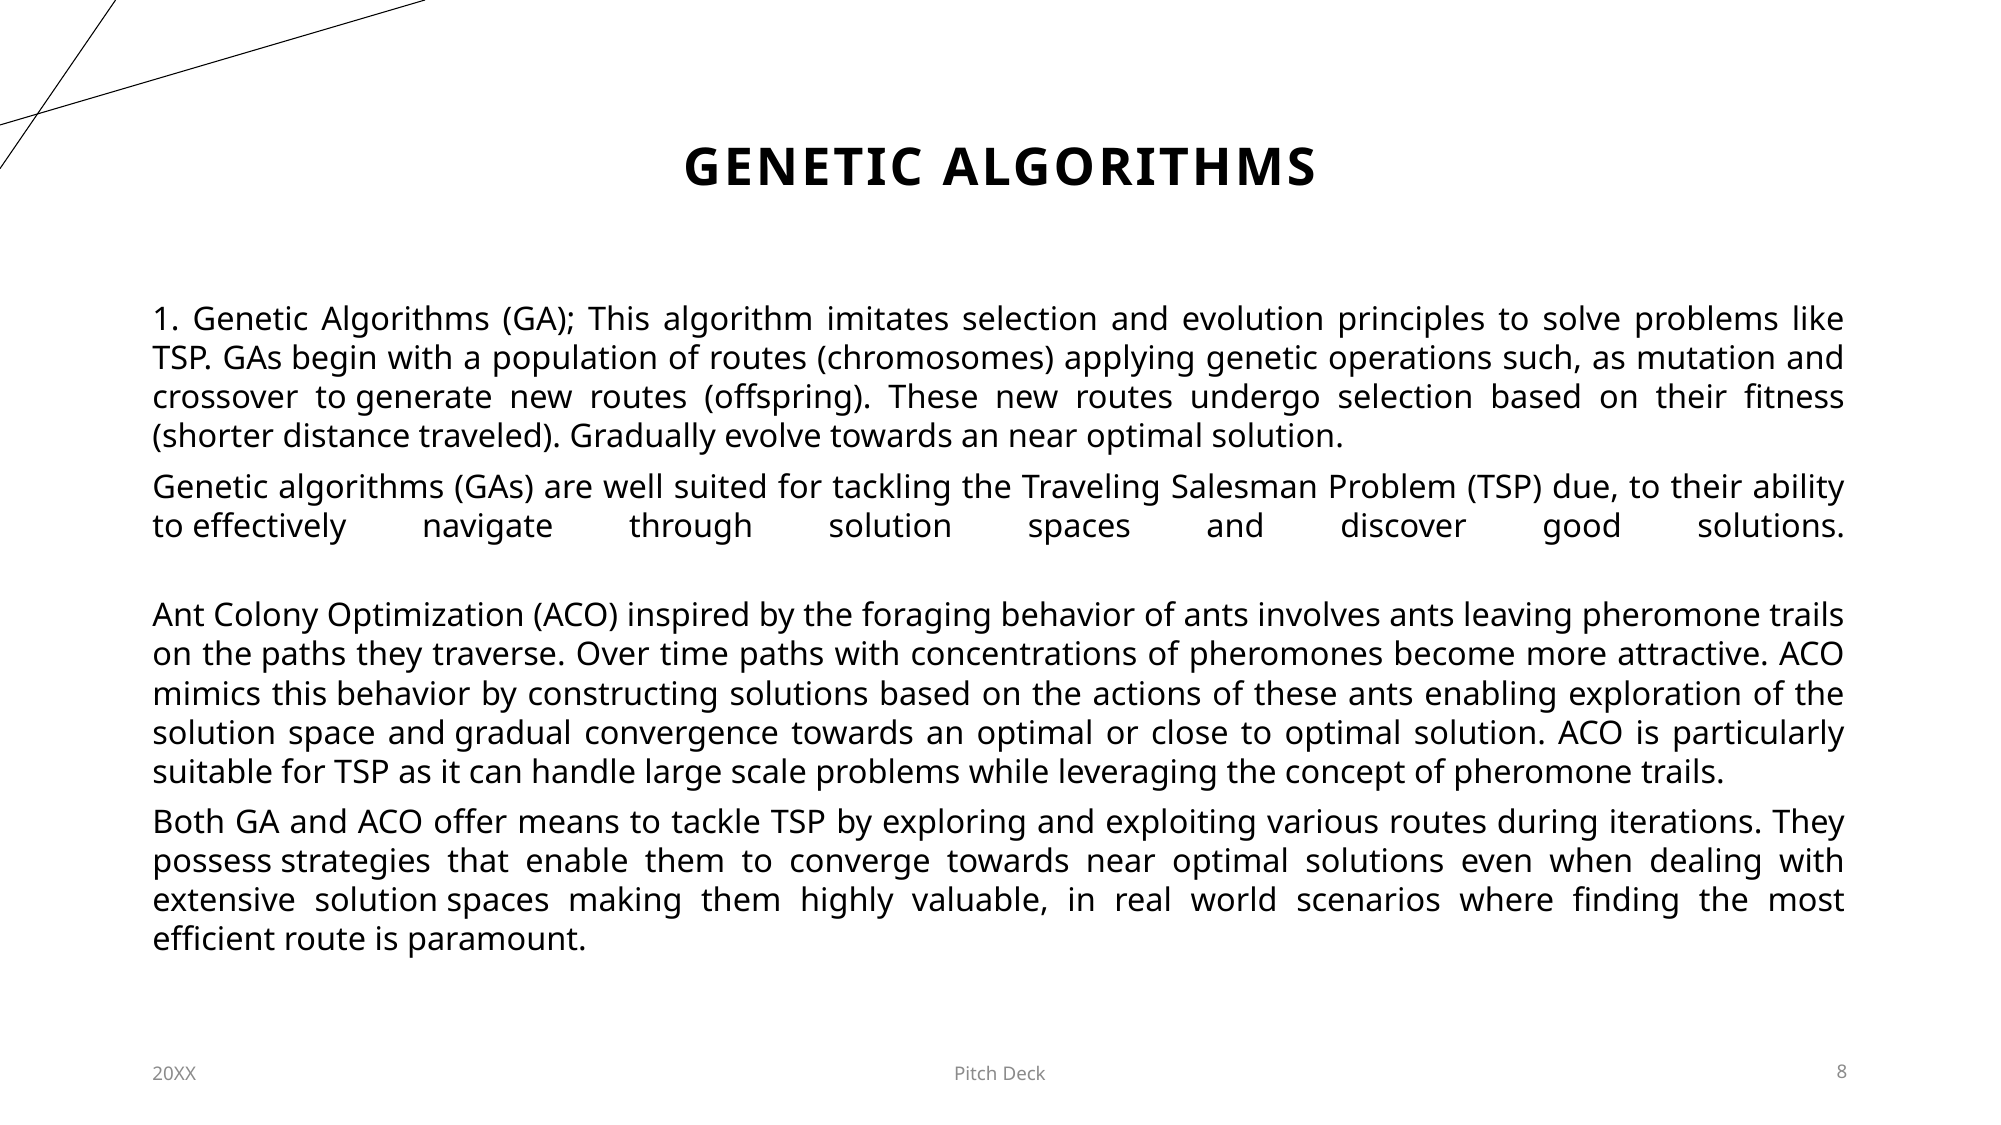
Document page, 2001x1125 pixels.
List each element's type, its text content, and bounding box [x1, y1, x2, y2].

footer Pitch Deck [662, 1042, 1338, 1103]
title GENETIC ALGORITHMS [137, 59, 1863, 278]
list 1. Genetic Algorithms (GA); This algorithm imitates selection and evolution principles to solve problems like TSP. GAs begin with a population of routes (chromosomes) applying genetic operations such, as mutation and crossover to generate new routes (offspring). These new routes undergo selection based on their fitness (shorter distance traveled). Gradually evolve towards an near optimal solution. Genetic algorithms (GAs) are well suited for tackling the Traveling Salesman Problem (TSP) due, to their ability to effectively navigate through solution spaces and discover good solutions. Ant Colony Optimization (ACO) inspired by the foraging behavior of ants involves ants leaving pheromone trails on the paths they traverse. Over time paths with concentrations of pheromones become more attractive. ACO mimics this behavior by constructing solutions based on the actions of these ants enabling exploration of the solution space and gradual convergence towards an optimal or close to optimal solution. ACO is particularly suitable for TSP as it can handle large scale problems while leveraging the concept of pheromone trails. Both GA and ACO offer means to tackle TSP by exploring and exploiting various routes during iterations. They possess strategies that enable them to converge towards near optimal solutions even when dealing with extensive solution spaces making them highly valuable, in real world scenarios where finding the most efficient route is paramount. [137, 290, 1863, 967]
slide_number 8 [1412, 1042, 1863, 1103]
slide_number 20XX [137, 1042, 588, 1103]
